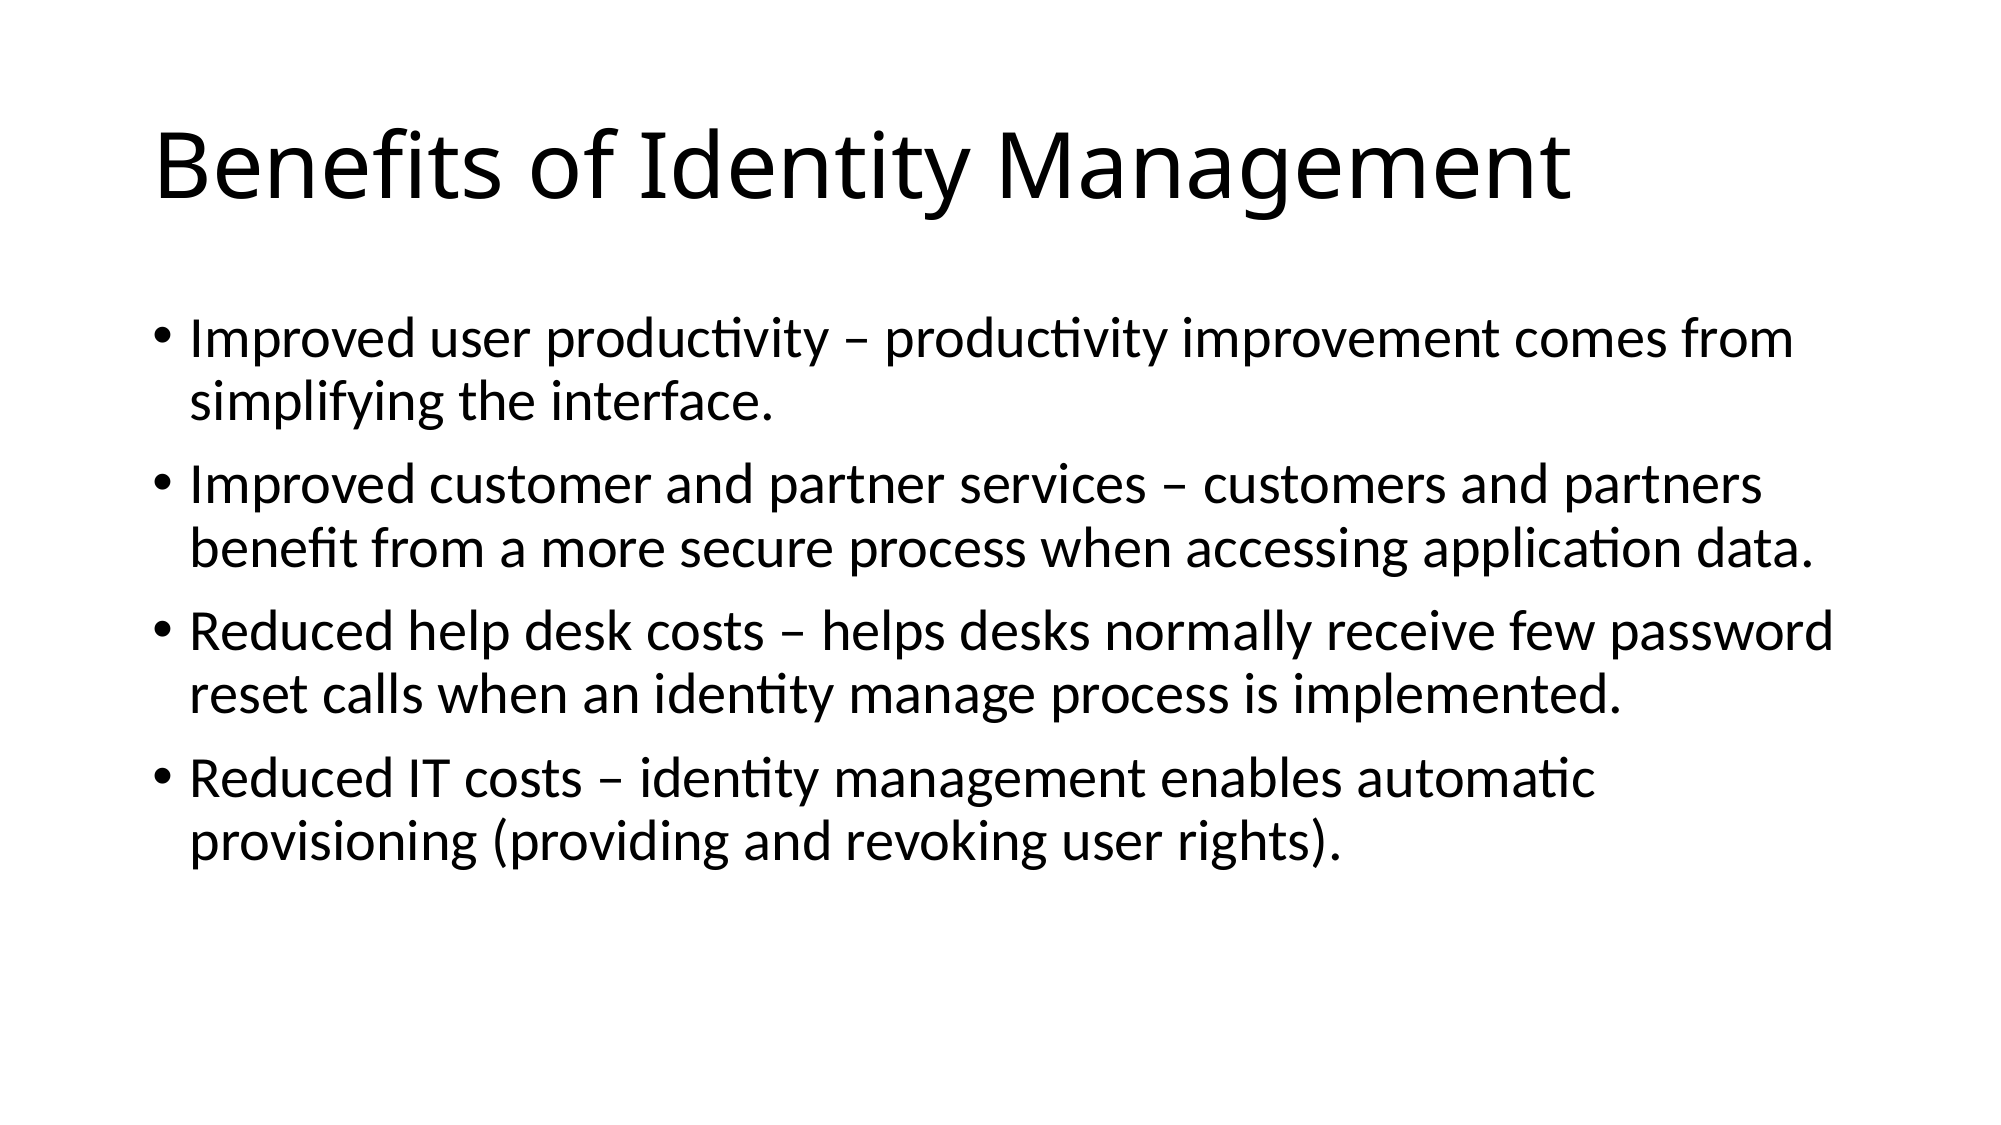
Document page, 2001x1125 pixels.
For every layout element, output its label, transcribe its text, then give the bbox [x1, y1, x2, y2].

title Benefits of Identity Management [137, 59, 1863, 278]
list Improved user productivity – productivity improvement comes from simplifying the interface. Improved customer and partner services – customers and partners benefit from a more secure process when accessing application data. Reduced help desk costs – helps desks normally receive few password reset calls when an identity manage process is implemented. Reduced IT costs – identity management enables automatic provisioning (providing and revoking user rights). [137, 299, 1863, 1014]
